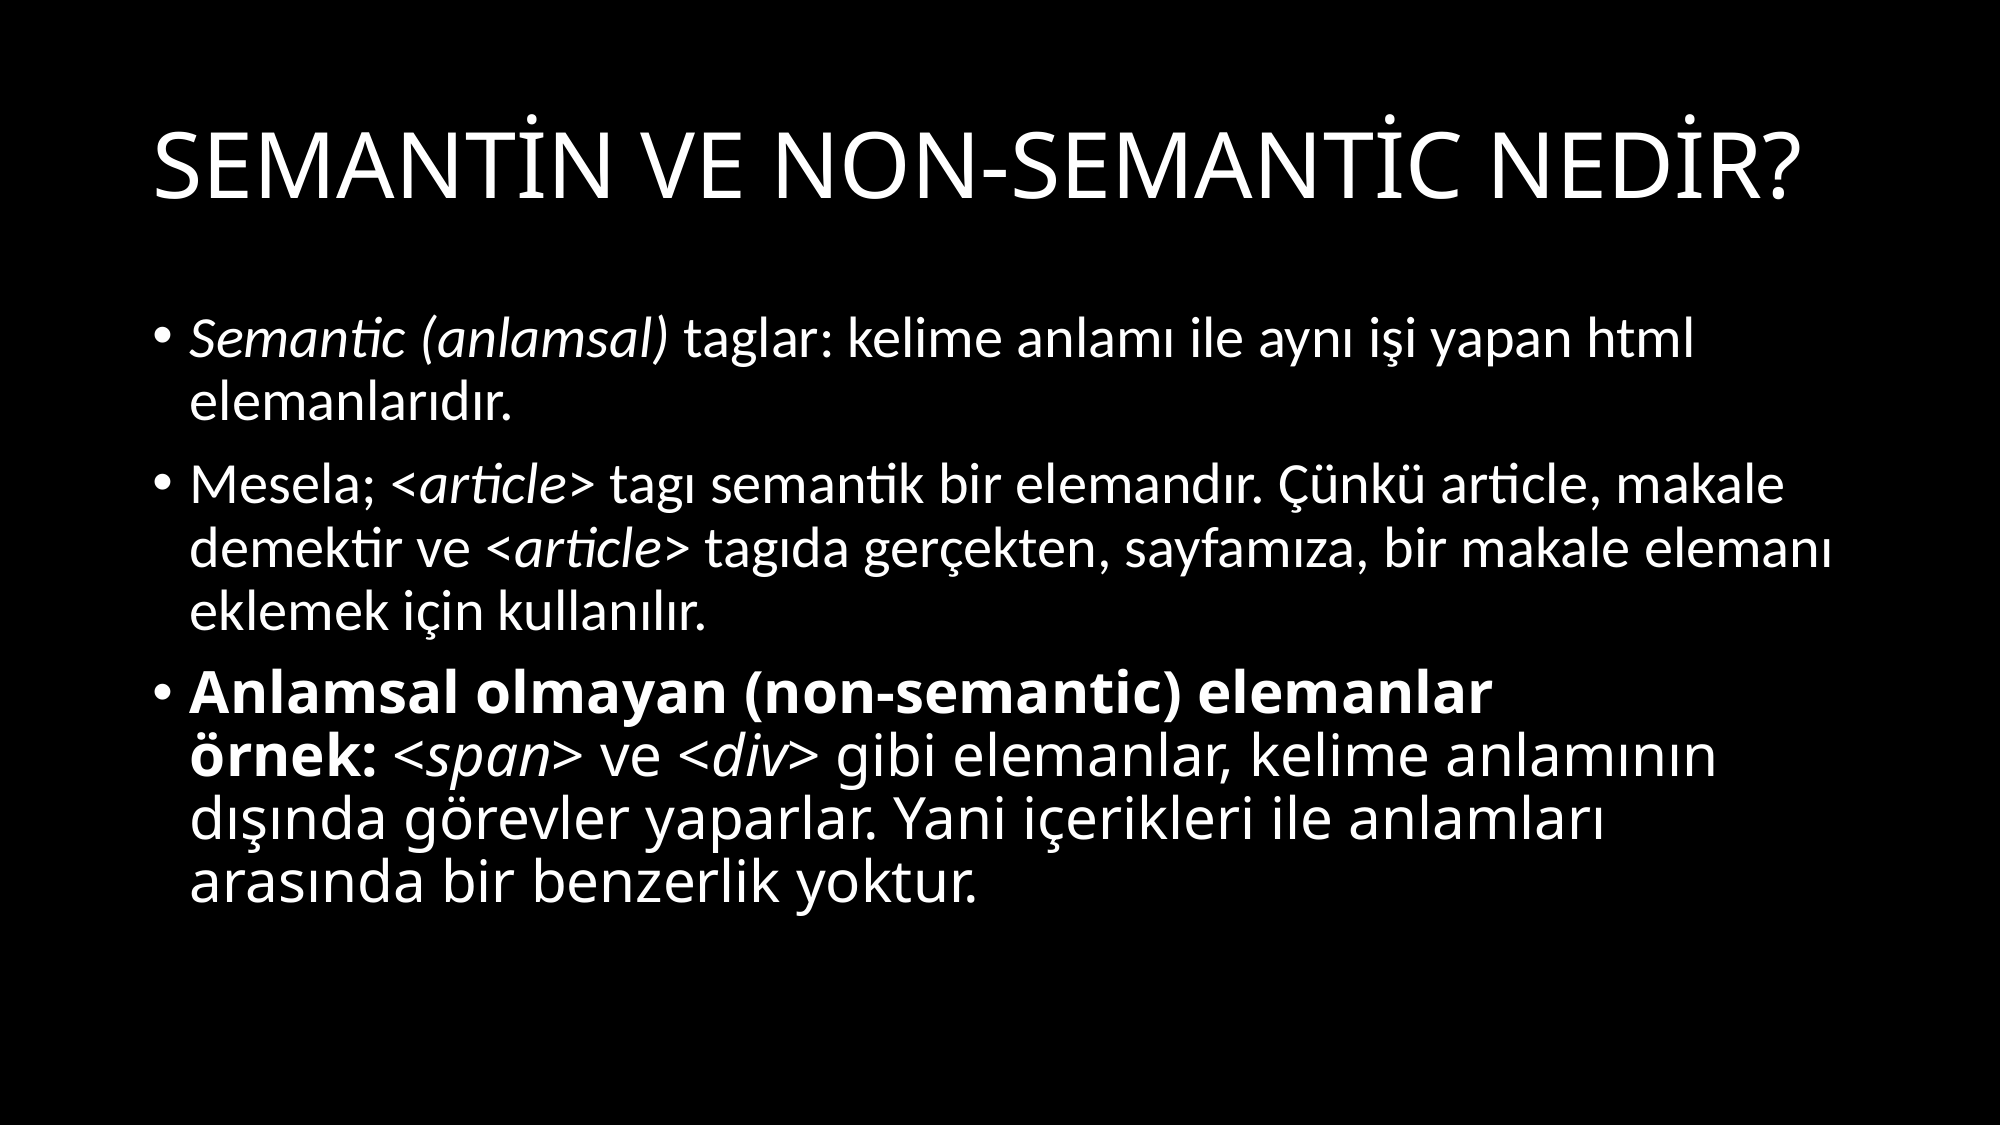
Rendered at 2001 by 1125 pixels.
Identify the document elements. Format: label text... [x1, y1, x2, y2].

list Semantic (anlamsal) taglar: kelime anlamı ile aynı işi yapan html elemanlarıdır. Mesela; <article> tagı semantik bir elemandır. Çünkü article, makale demektir ve <article> tagıda gerçekten, sayfamıza, bir makale elemanı eklemek için kullanılır. Anlamsal olmayan (non-semantic) elemanlar örnek: <span> ve <div> gibi elemanlar, kelime anlamının dışında görevler yaparlar. Yani içerikleri ile anlamları arasında bir benzerlik yoktur. [137, 299, 1863, 1014]
title SEMANTİN VE NON-SEMANTİC NEDİR? [137, 59, 1863, 278]
